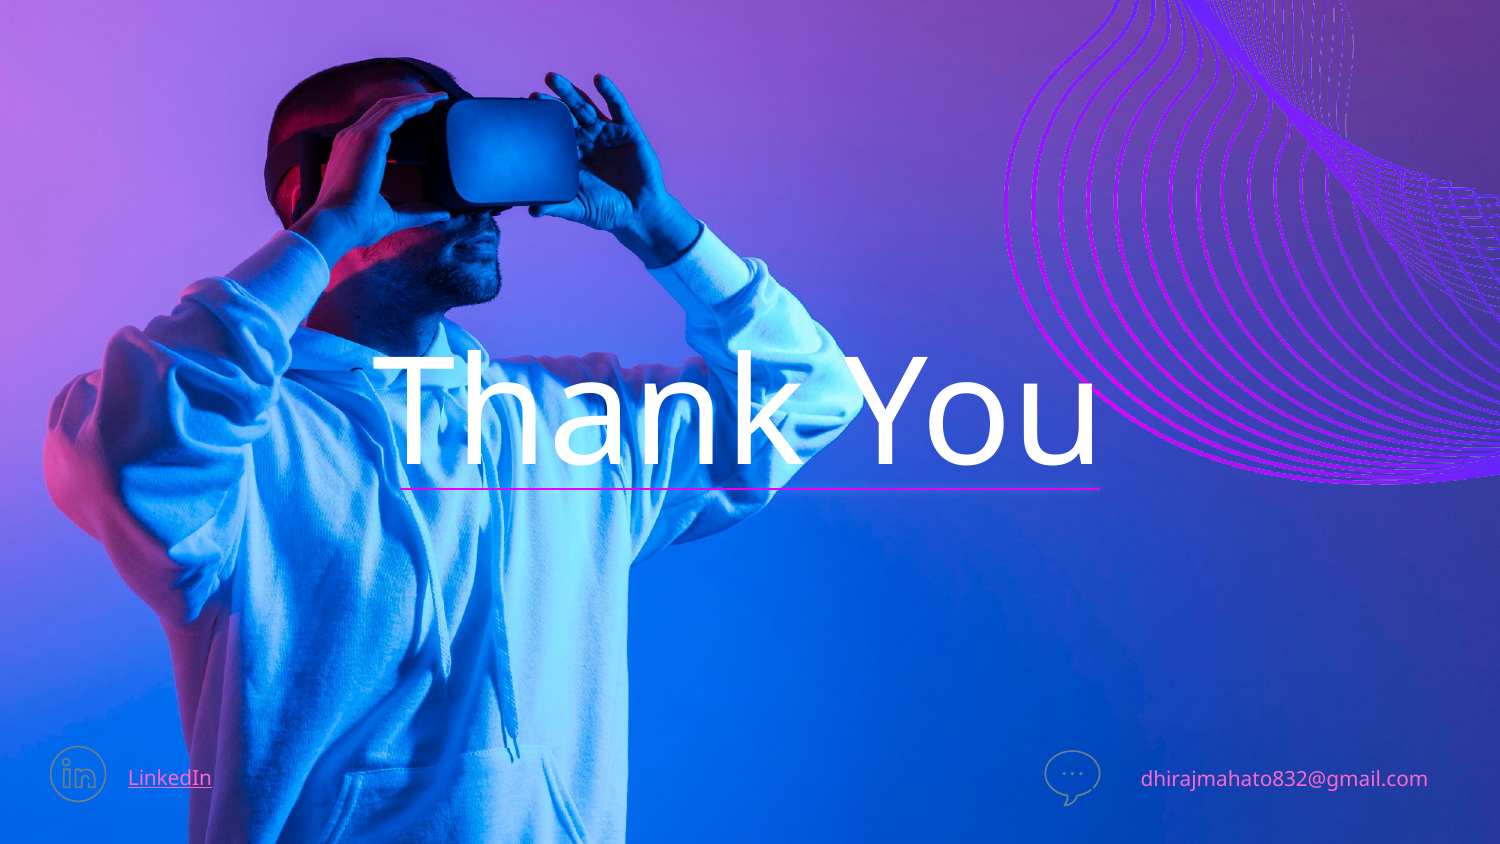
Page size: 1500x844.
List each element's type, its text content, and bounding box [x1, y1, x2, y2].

picture [0, 0, 1500, 844]
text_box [49, 745, 107, 803]
list Thank You [191, 341, 1286, 467]
text_box LinkedIn [49, 739, 290, 818]
text_box dhirajmahato832@gmail.com [1069, 739, 1500, 818]
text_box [1044, 749, 1101, 807]
